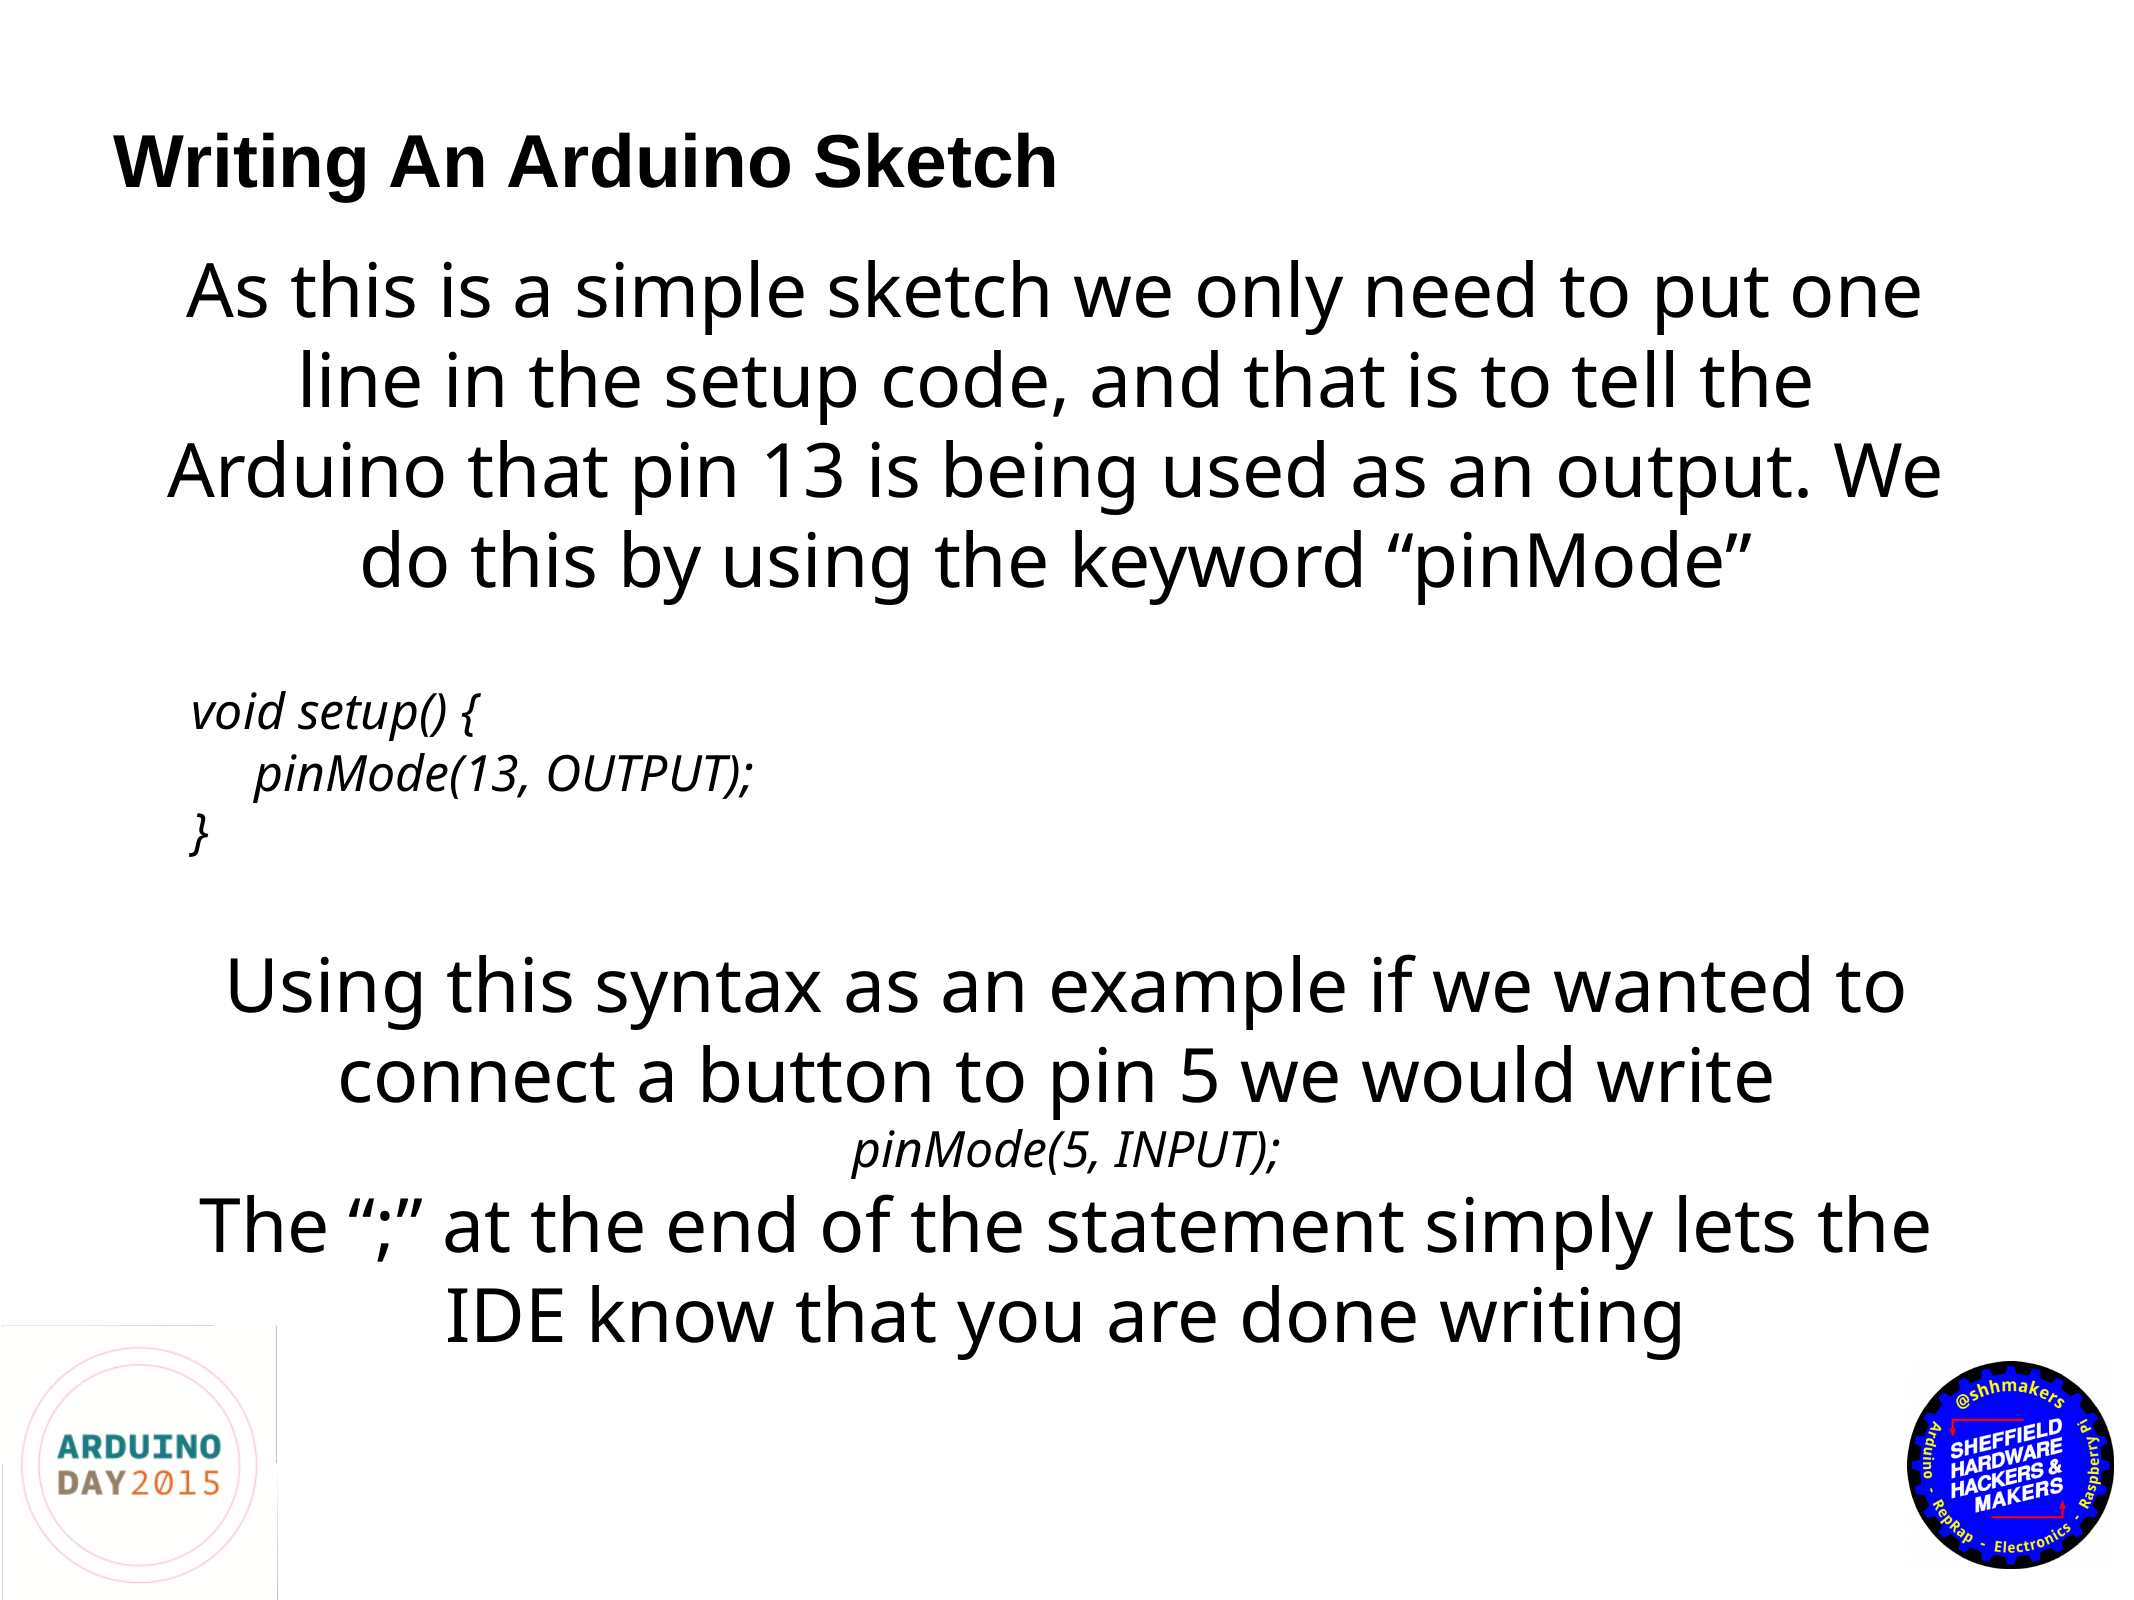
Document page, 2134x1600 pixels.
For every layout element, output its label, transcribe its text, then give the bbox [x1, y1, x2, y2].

text_box Writing An Arduino Sketch [105, 103, 1069, 211]
text_box As this is a simple sketch we only need to put one line in the setup code, and that is to tell the Arduino that pin 13 is being used as an output. We do this by using the keyword “pinMode” [153, 234, 1960, 611]
text_box pinMode(13, OUTPUT); [246, 733, 2053, 811]
text_box Using this syntax as an example if we wanted to connect a button to pin 5 we would write pinMode(5, INPUT); The “;” at the end of the statement simply lets the IDE know that you are done writing [163, 928, 1970, 1366]
text_box void setup() { } [183, 671, 1990, 868]
picture [1, 1324, 279, 1600]
picture [1907, 1361, 2115, 1569]
